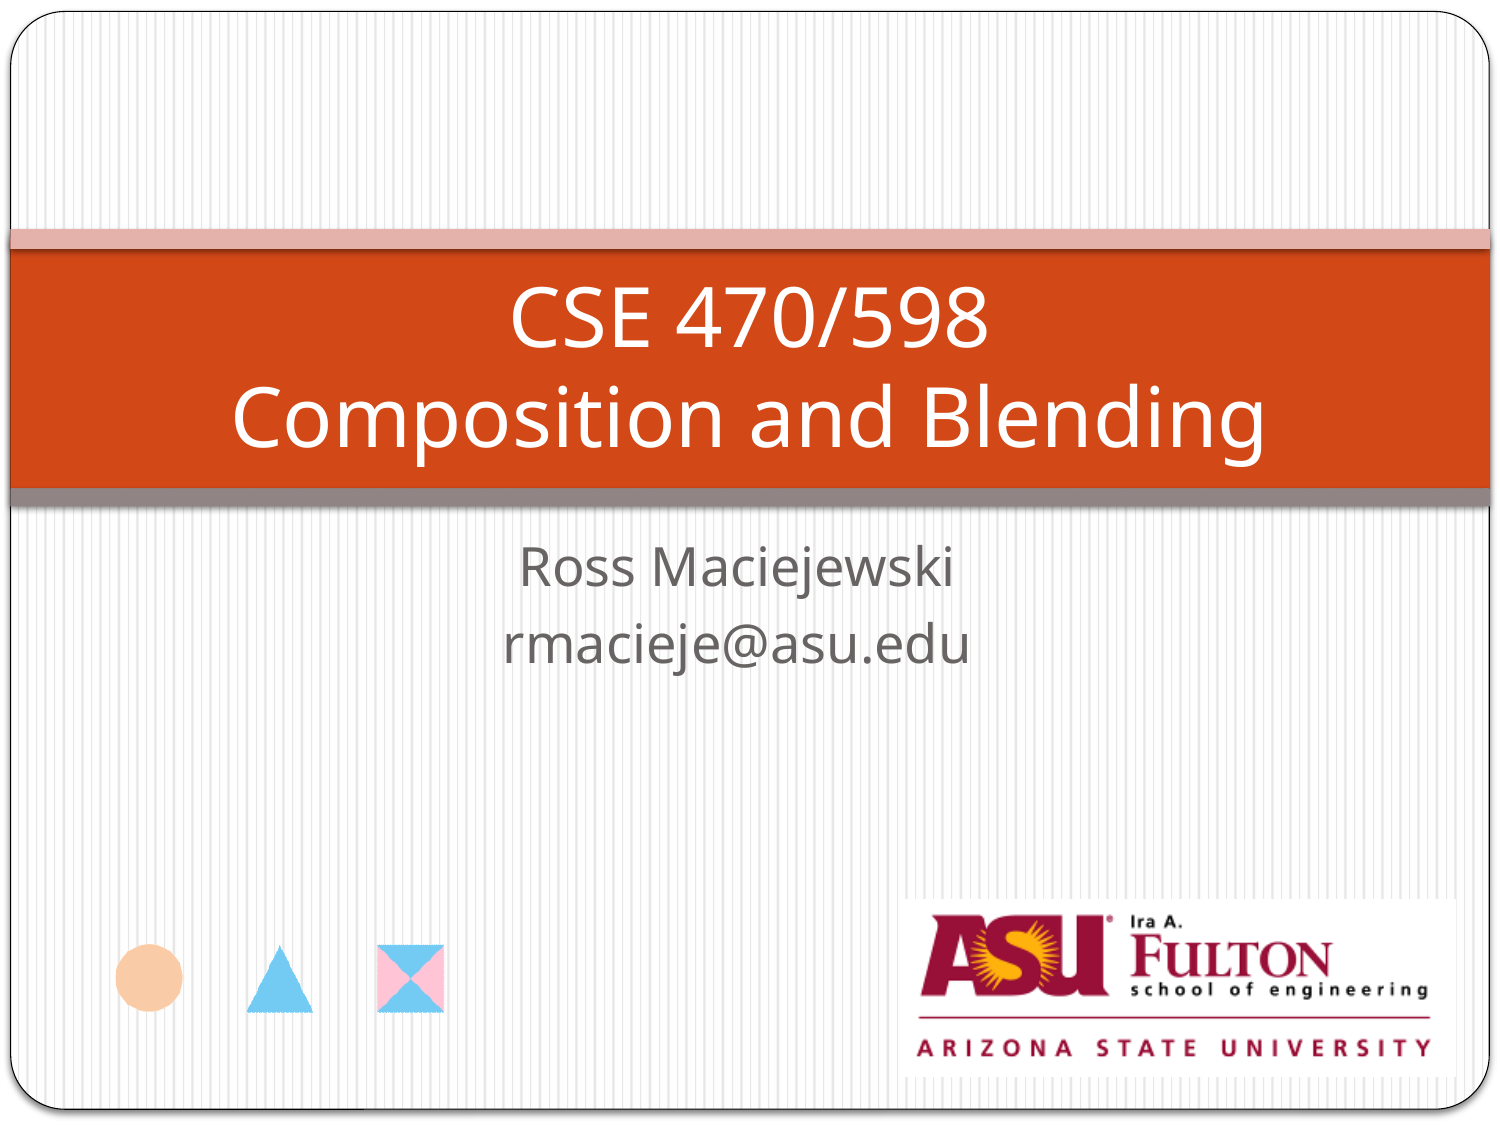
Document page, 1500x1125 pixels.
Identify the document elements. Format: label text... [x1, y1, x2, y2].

picture [899, 899, 1456, 1077]
title CSE 470/598 Composition and Blending [75, 247, 1425, 489]
subtitle Ross Maciejewski rmacieje@asu.edu [212, 525, 1263, 788]
picture [49, 806, 508, 1125]
